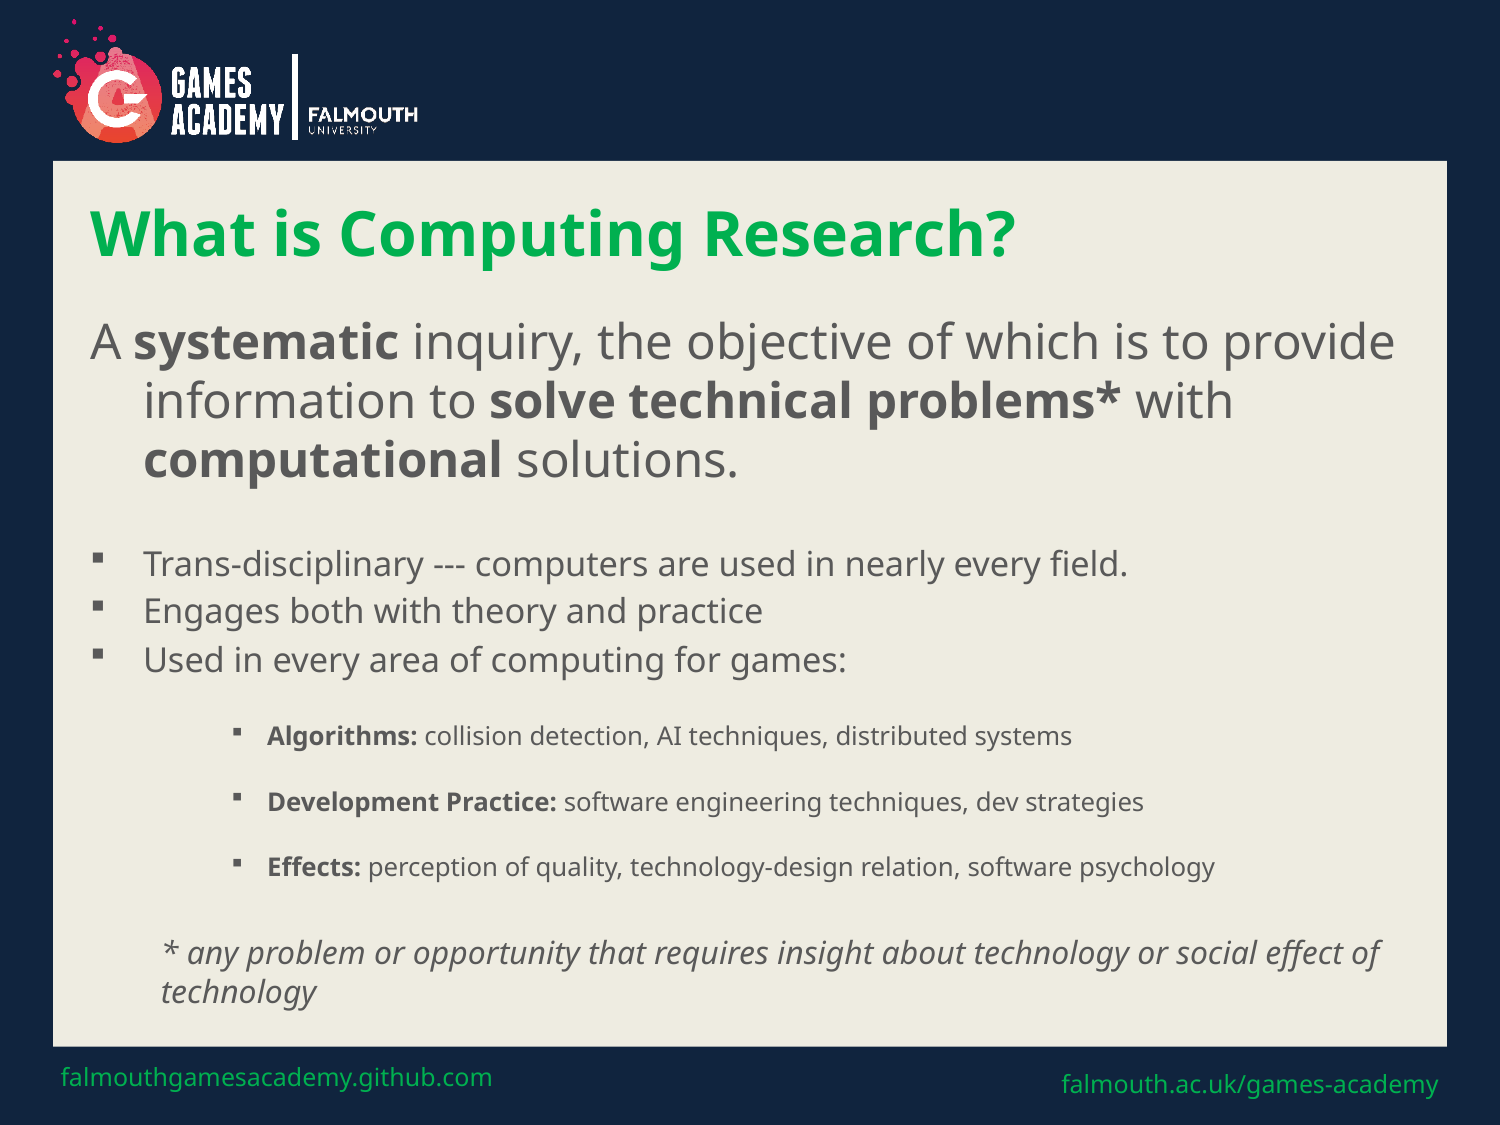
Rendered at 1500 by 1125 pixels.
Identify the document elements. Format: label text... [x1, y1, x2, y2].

title What is Computing Research? [75, 184, 1425, 279]
list A systematic inquiry, the objective of which is to provide information to solve technical problems* with computational solutions. Trans-disciplinary --- computers are used in nearly every field. Engages both with theory and practice Used in every area of computing for games: Algorithms: collision detection, AI techniques, distributed systems Development Practice: software engineering techniques, dev strategies Effects: perception of quality, technology-design relation, software psychology * any problem or opportunity that requires insight about technology or social effect of technology [75, 302, 1425, 1024]
picture [304, 104, 420, 138]
picture [53, 19, 284, 143]
